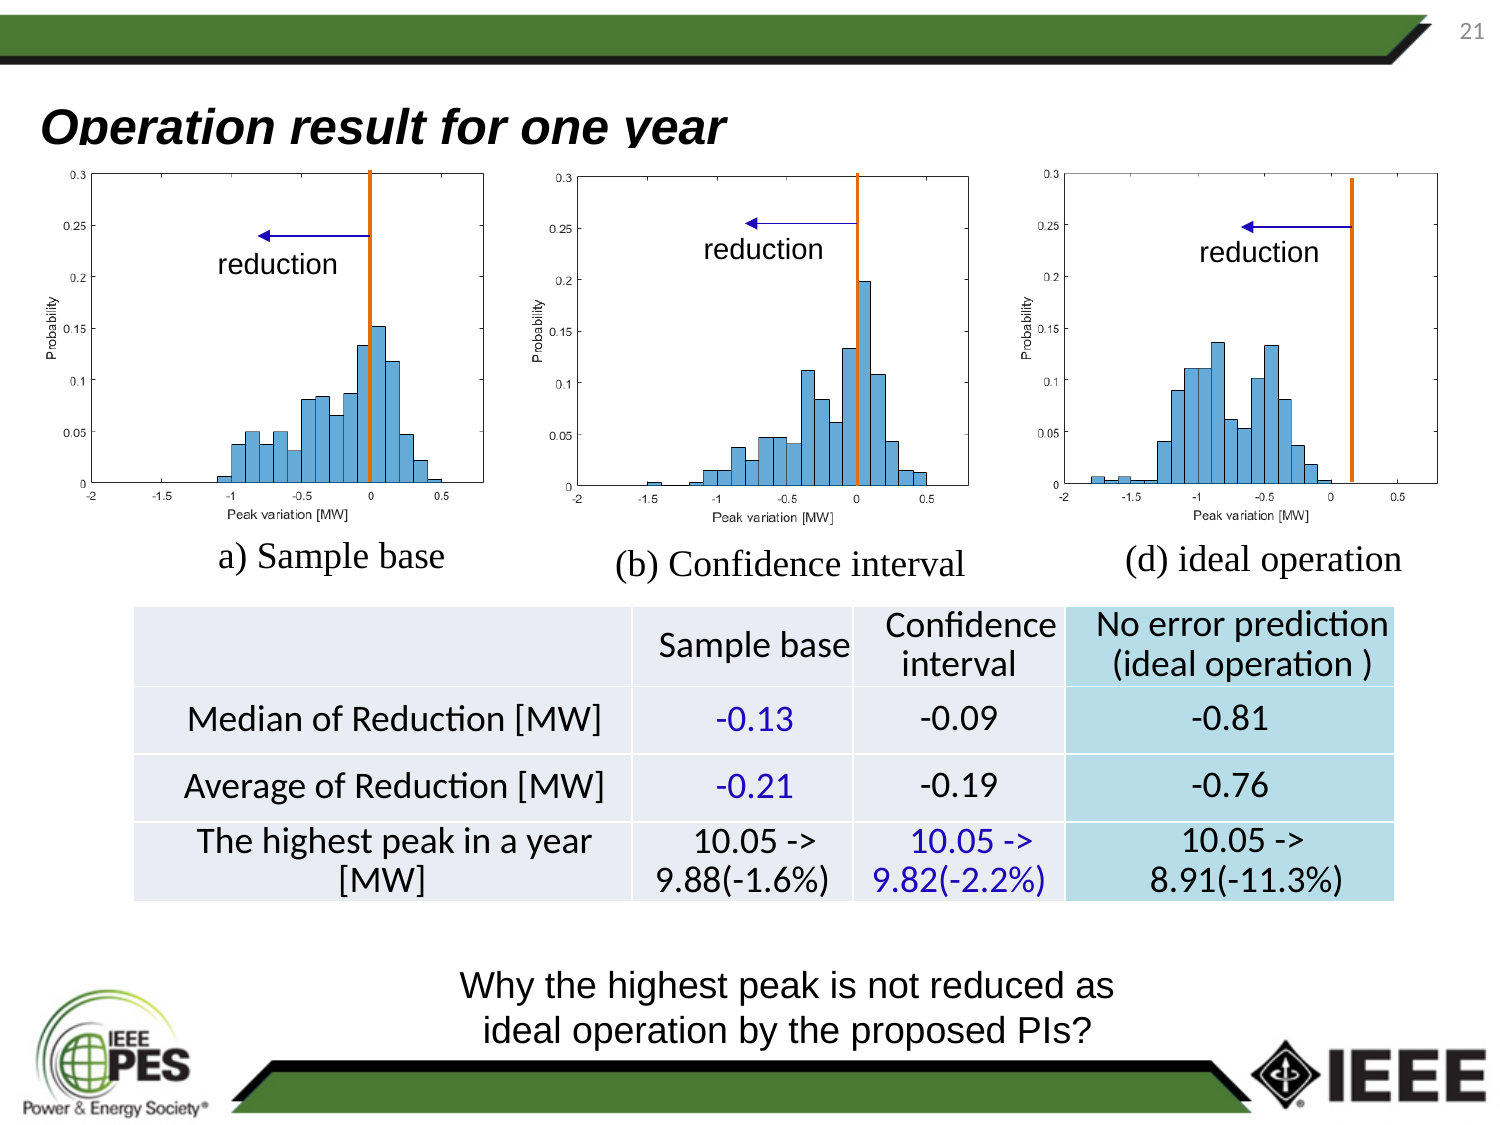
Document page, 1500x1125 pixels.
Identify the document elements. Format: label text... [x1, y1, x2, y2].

table_cell 10.05 -> 9.88(-1.6%) [633, 823, 852, 901]
table_cell Average of Reduction [MW] [134, 755, 631, 821]
picture [0, 0, 1500, 1125]
text_box Operation result for one year [24, 87, 1488, 163]
table_cell -0.21 [633, 755, 852, 821]
table_cell 10.05 -> 9.82(-2.2%) [854, 823, 1064, 901]
text_box (b) Confidence interval [554, 536, 991, 592]
text_box a) Sample base [203, 533, 461, 584]
table_header Confidence interval [854, 607, 1064, 686]
table_cell -0.76 [1066, 755, 1394, 821]
text_box (d) ideal operation [1063, 533, 1418, 587]
table_cell -0.09 [854, 687, 1064, 753]
table_cell The highest peak in a year [MW] [134, 823, 631, 901]
slide_number 21 [1149, 0, 1500, 60]
table_cell -0.19 [854, 755, 1064, 821]
table_header No error prediction (ideal operation ) [1066, 607, 1394, 686]
table_header Sample base [633, 607, 852, 686]
table_cell -0.81 [1066, 687, 1394, 753]
table_cell 10.05 -> 8.91(-11.3%) [1066, 823, 1394, 901]
table_cell Median of Reduction [MW] [134, 687, 631, 753]
table_header [134, 607, 631, 686]
table_cell -0.13 [633, 687, 852, 753]
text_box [25, 145, 531, 524]
text_box Why the highest peak is not reduced as ideal operation by the proposed PIs? [412, 953, 1163, 1059]
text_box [511, 148, 1017, 527]
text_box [1001, 143, 1483, 525]
